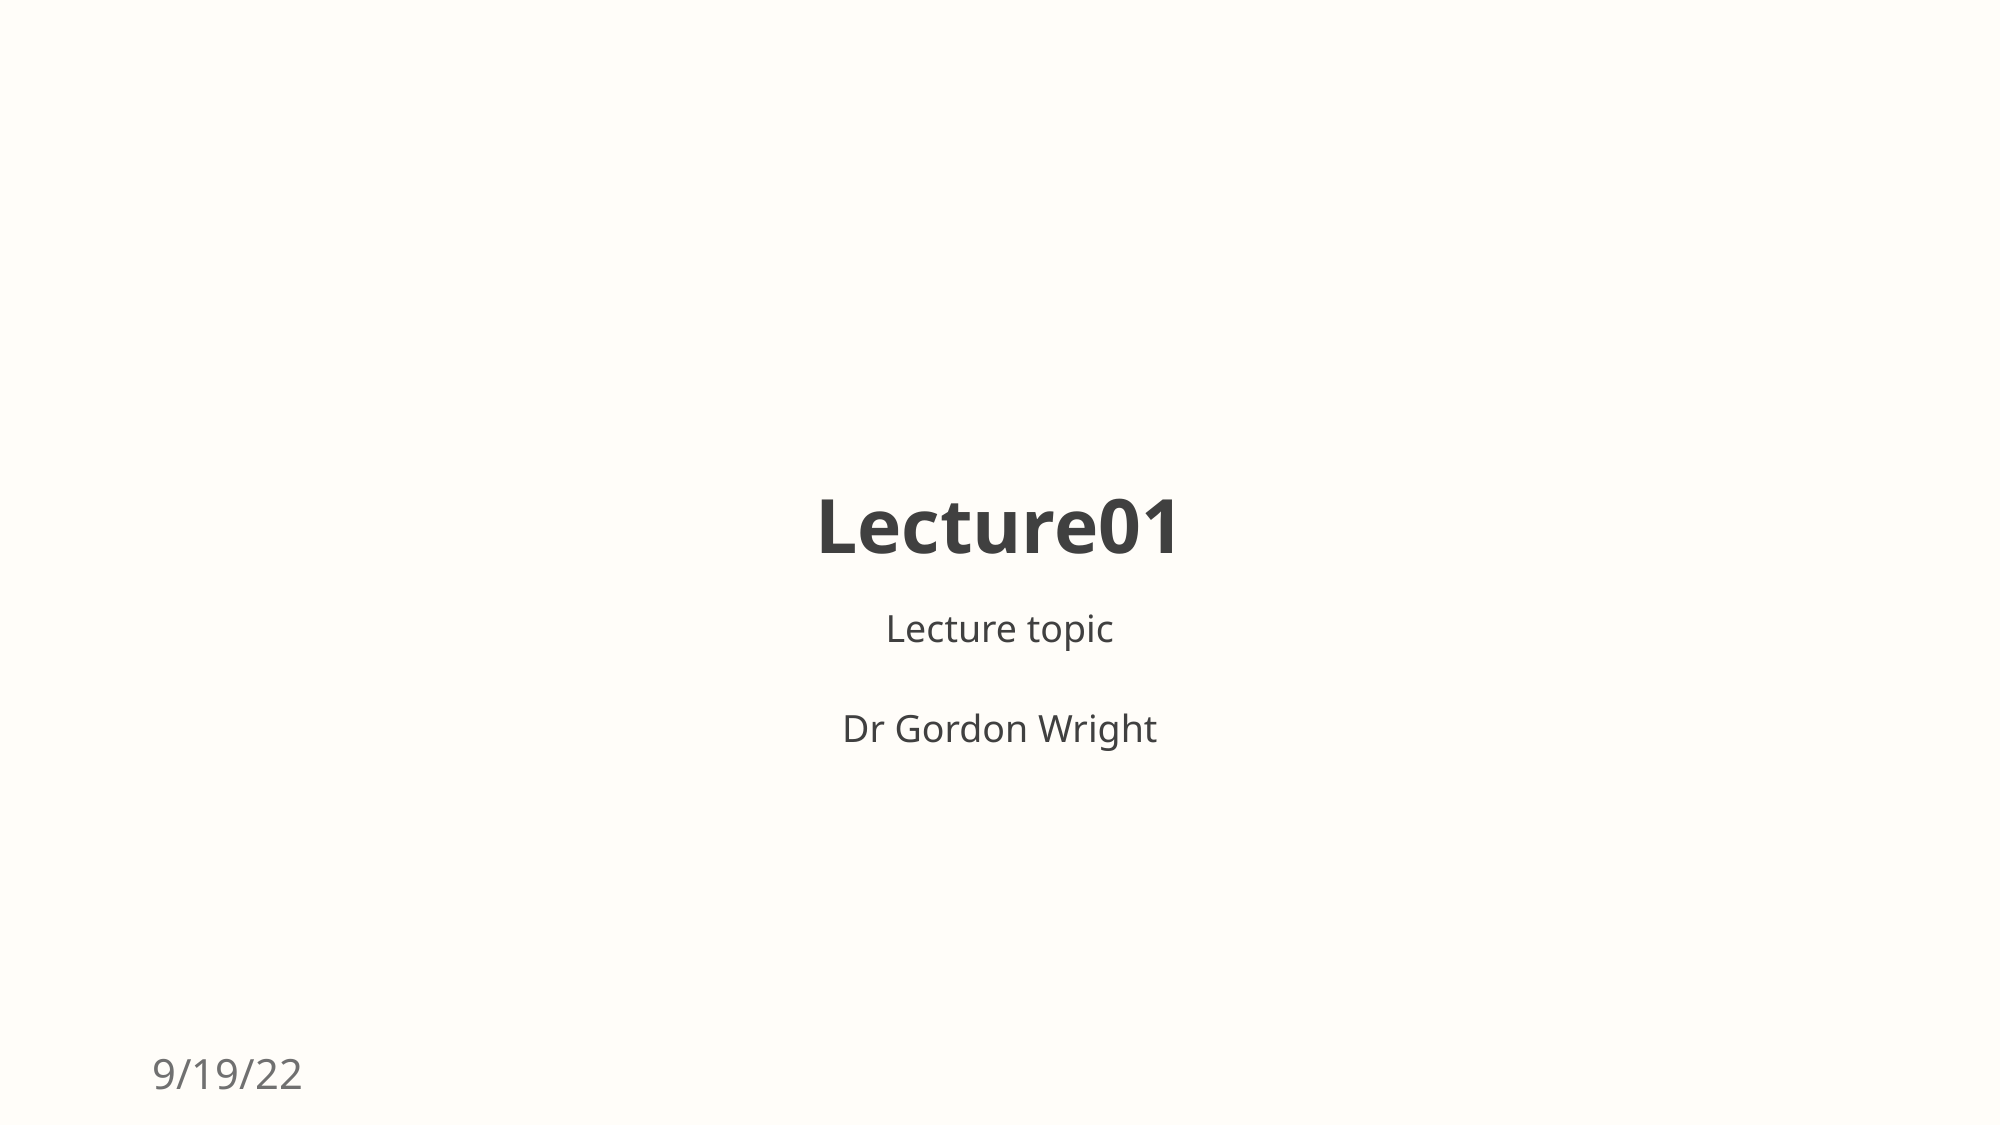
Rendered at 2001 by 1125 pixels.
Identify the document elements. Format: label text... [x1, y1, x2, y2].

title Lecture01 [249, 184, 1750, 578]
subtitle Lecture topic Dr Gordon Wright [249, 592, 1750, 863]
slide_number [137, 1042, 588, 1103]
